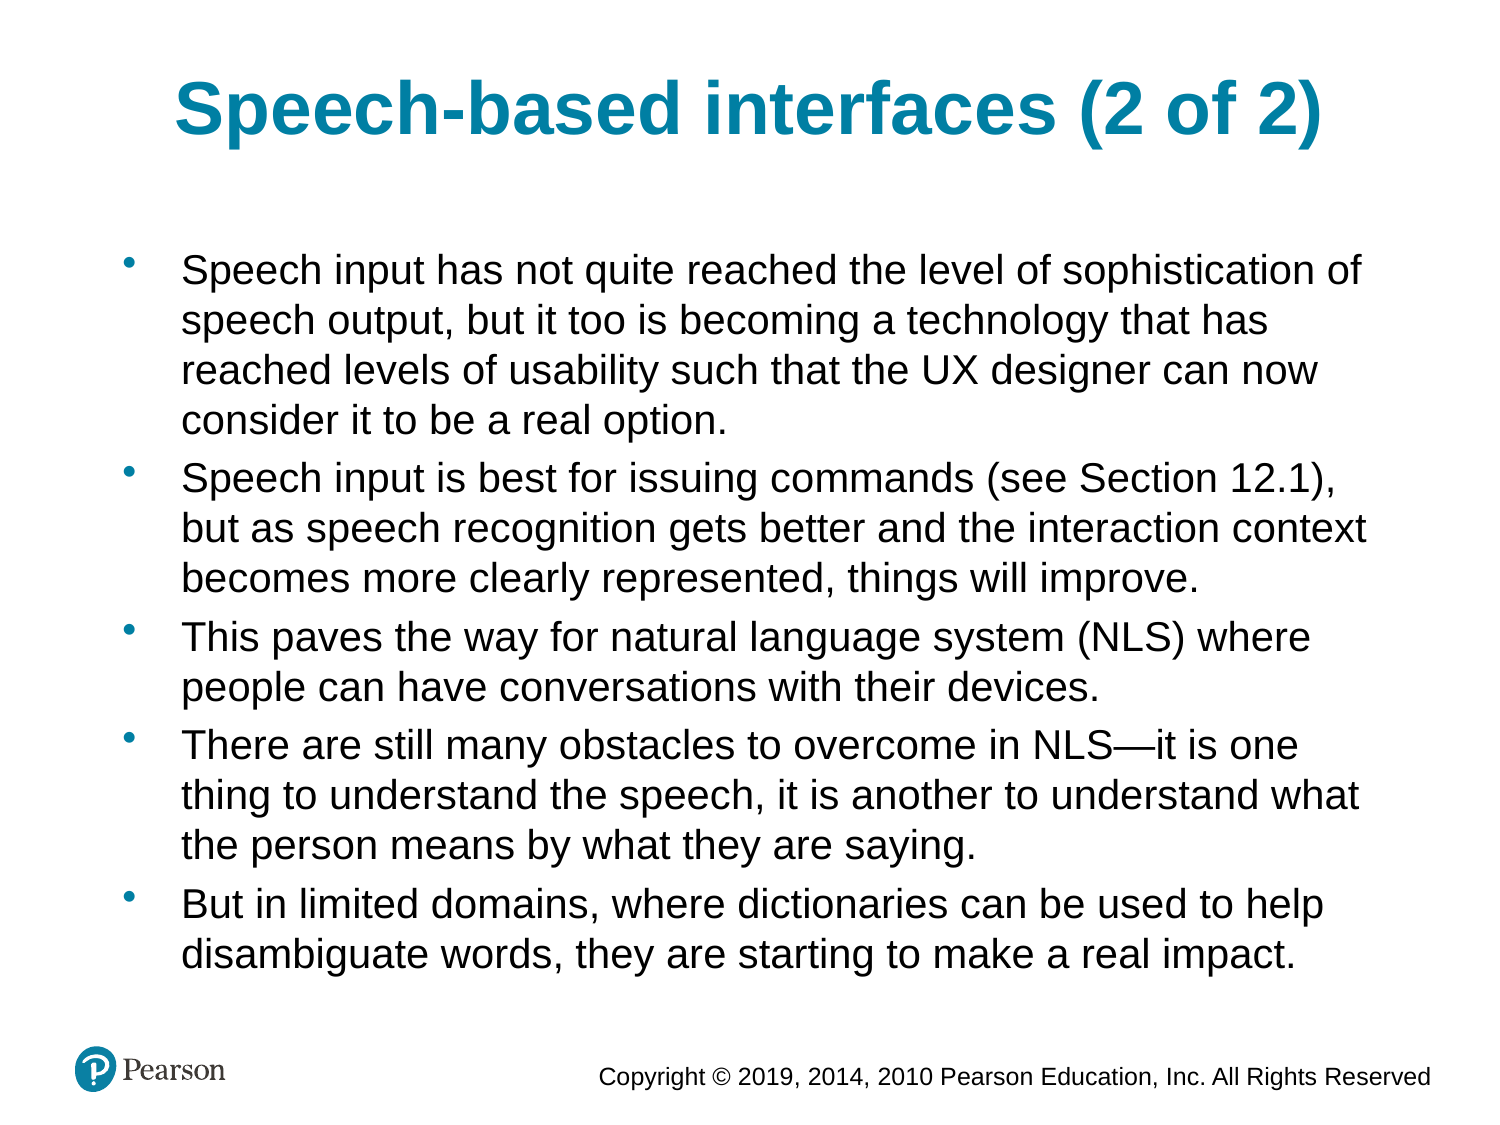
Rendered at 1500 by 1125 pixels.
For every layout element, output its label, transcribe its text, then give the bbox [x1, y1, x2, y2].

list Speech input has not quite reached the level of sophistication of speech output, but it too is becoming a technology that has reached levels of usability such that the UX designer can now consider it to be a real option. Speech input is best for issuing commands (see Section 12.1), but as speech recognition gets better and the interaction context becomes more clearly represented, things will improve. This paves the way for natural language system (NLS) where people can have conversations with their devices. There are still many obstacles to overcome in NLS—it is one thing to understand the speech, it is another to understand what the person means by what they are saying. But in limited domains, where dictionaries can be used to help disambiguate words, they are starting to make a real impact. [107, 235, 1402, 992]
title Speech-based interfaces (2 of 2) [103, 51, 1397, 158]
